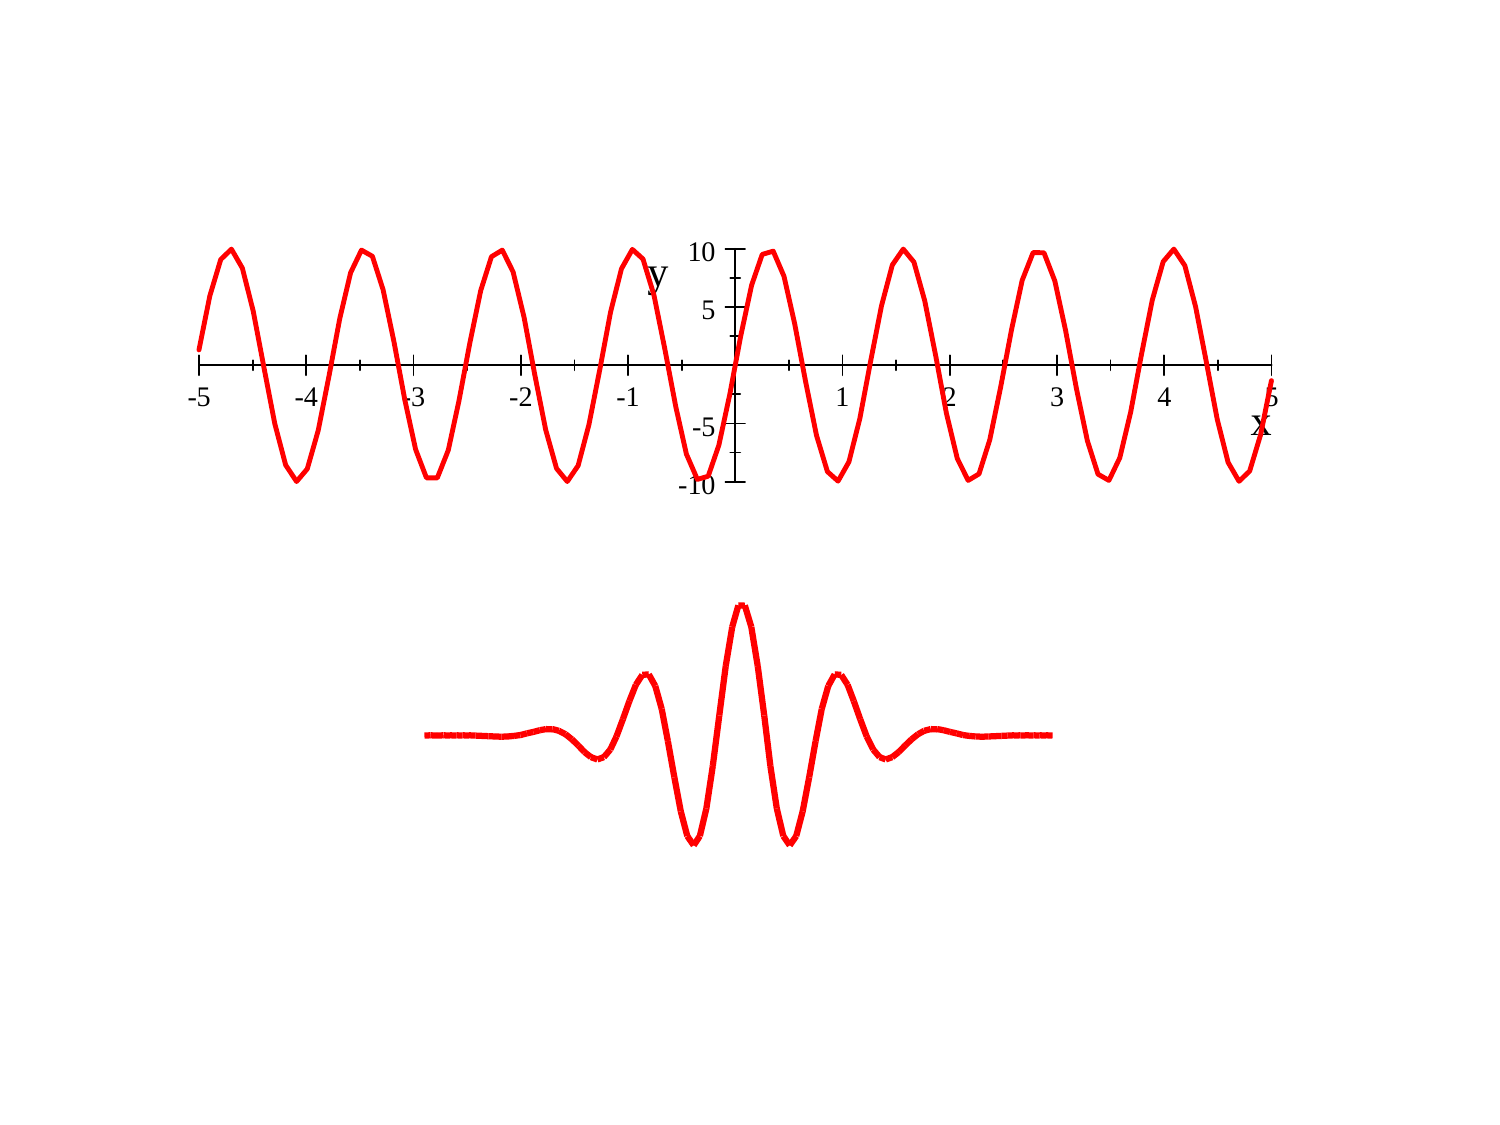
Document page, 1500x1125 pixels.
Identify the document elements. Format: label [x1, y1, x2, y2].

text_box [424, 605, 1053, 846]
picture [167, 209, 1299, 514]
